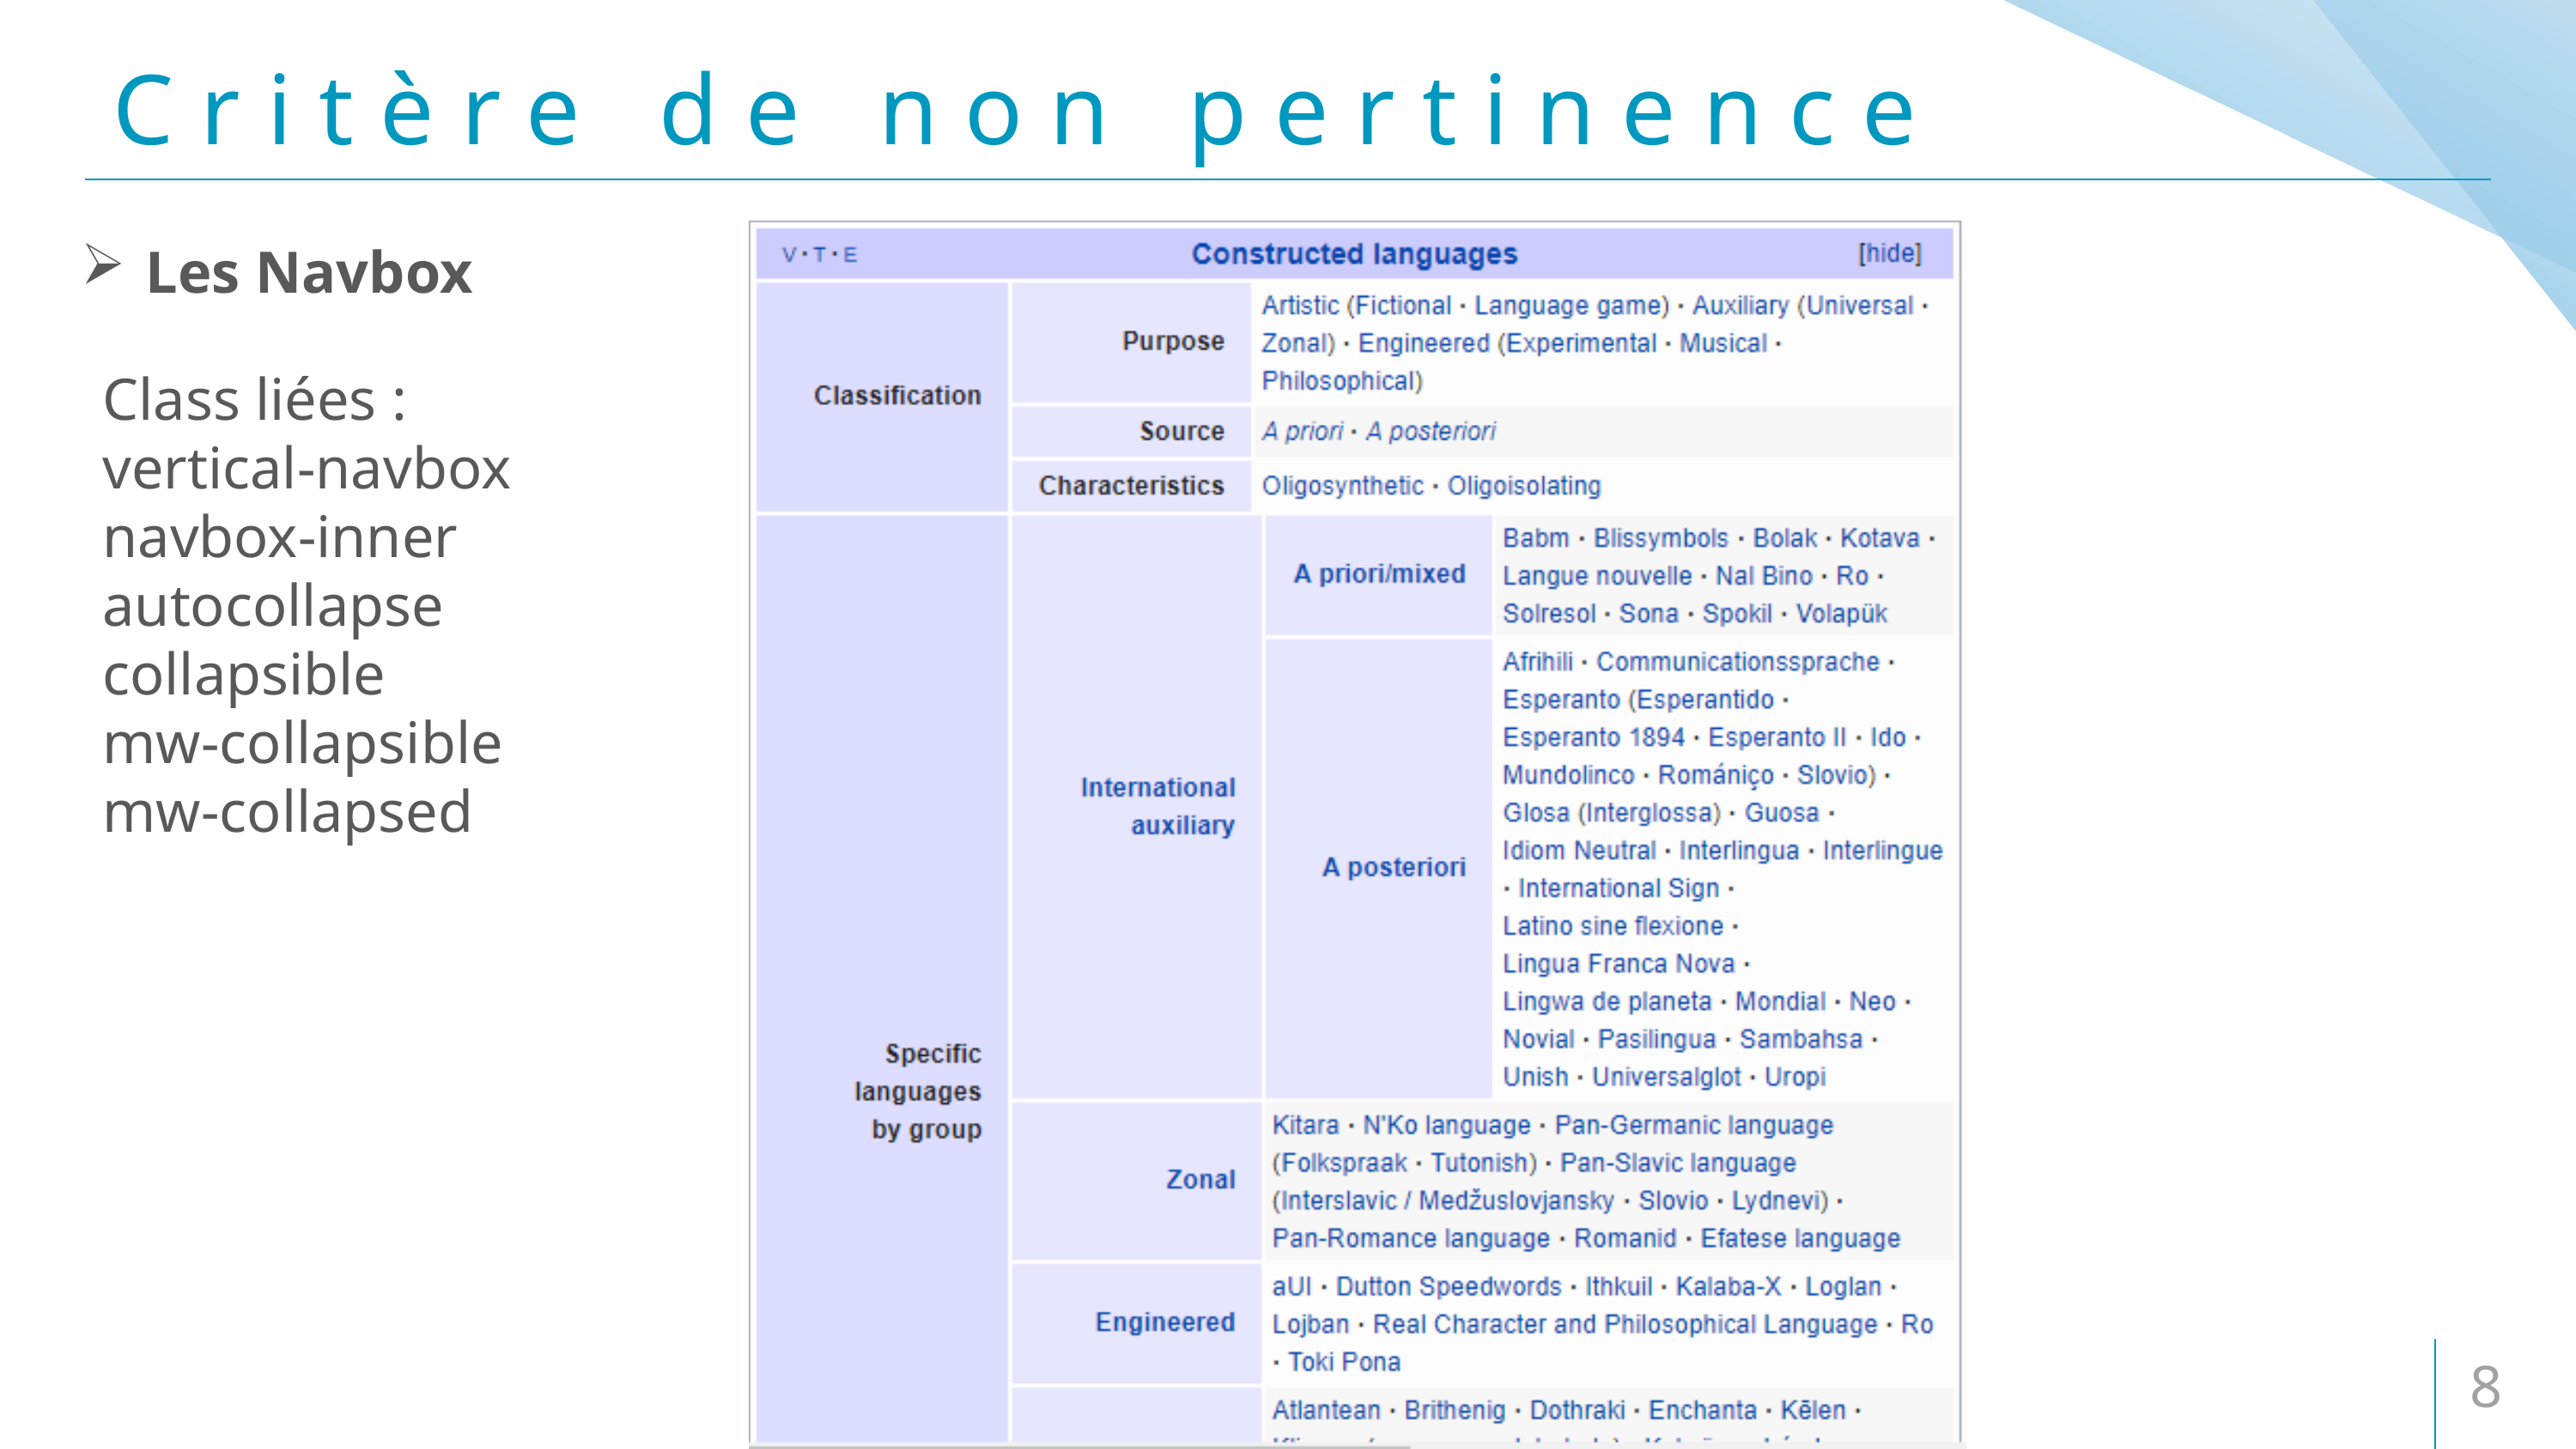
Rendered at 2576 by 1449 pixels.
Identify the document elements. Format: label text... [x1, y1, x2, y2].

text_box Class liées : vertical-navbox navbox-inner autocollapse collapsible mw-collapsible mw-collapsed [89, 356, 585, 919]
slide_number 8 [2446, 1350, 2575, 1428]
title Critère de non pertinence [89, 27, 2448, 186]
text_box Les Navbox [69, 229, 547, 312]
picture [749, 221, 1967, 1449]
